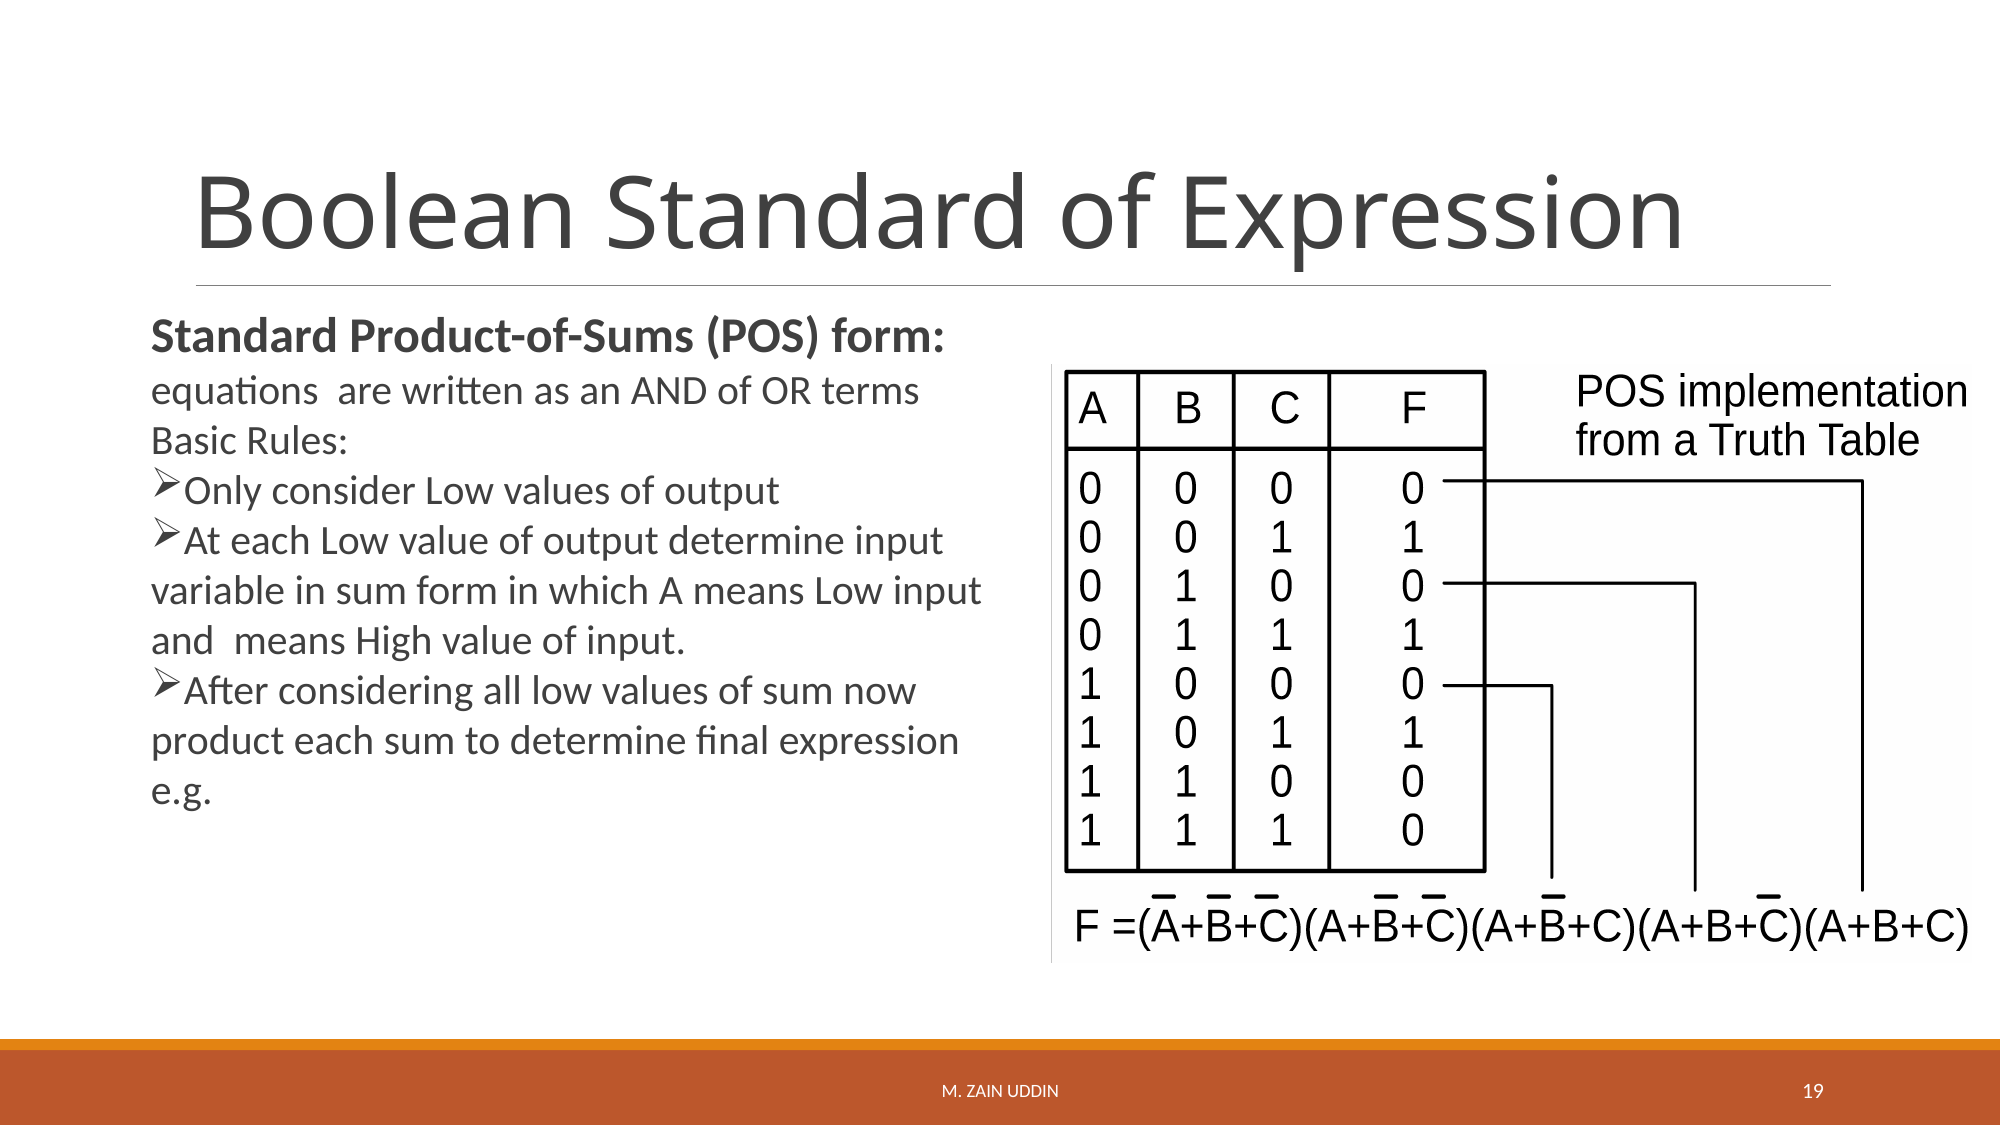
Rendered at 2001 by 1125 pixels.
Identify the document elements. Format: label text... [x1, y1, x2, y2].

picture [1051, 363, 1972, 963]
slide_number 19 [1623, 1059, 1840, 1120]
title Boolean Standard of Expression [192, 148, 1808, 274]
footer M. Zain Uddin [604, 1059, 1396, 1120]
